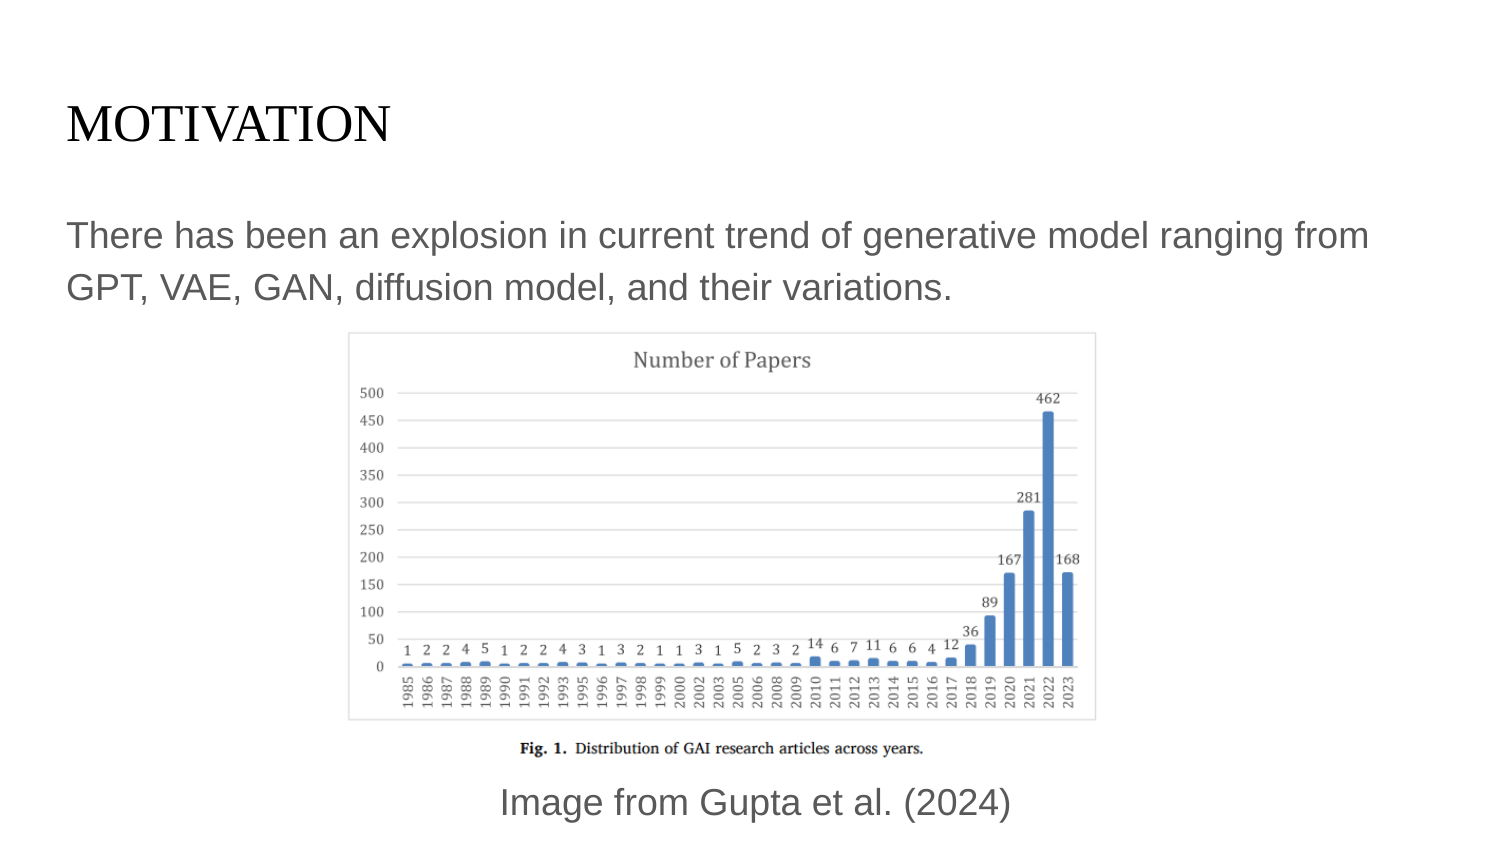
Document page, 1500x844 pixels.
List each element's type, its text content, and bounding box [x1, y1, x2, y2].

list There has been an explosion in current trend of generative model ranging from GPT, VAE, GAN, diffusion model, and their variations. [51, 189, 1449, 750]
title MOTIVATION [51, 72, 1449, 167]
text_box Image from Gupta et al. (2024) [255, 762, 1256, 813]
picture [321, 315, 1098, 764]
